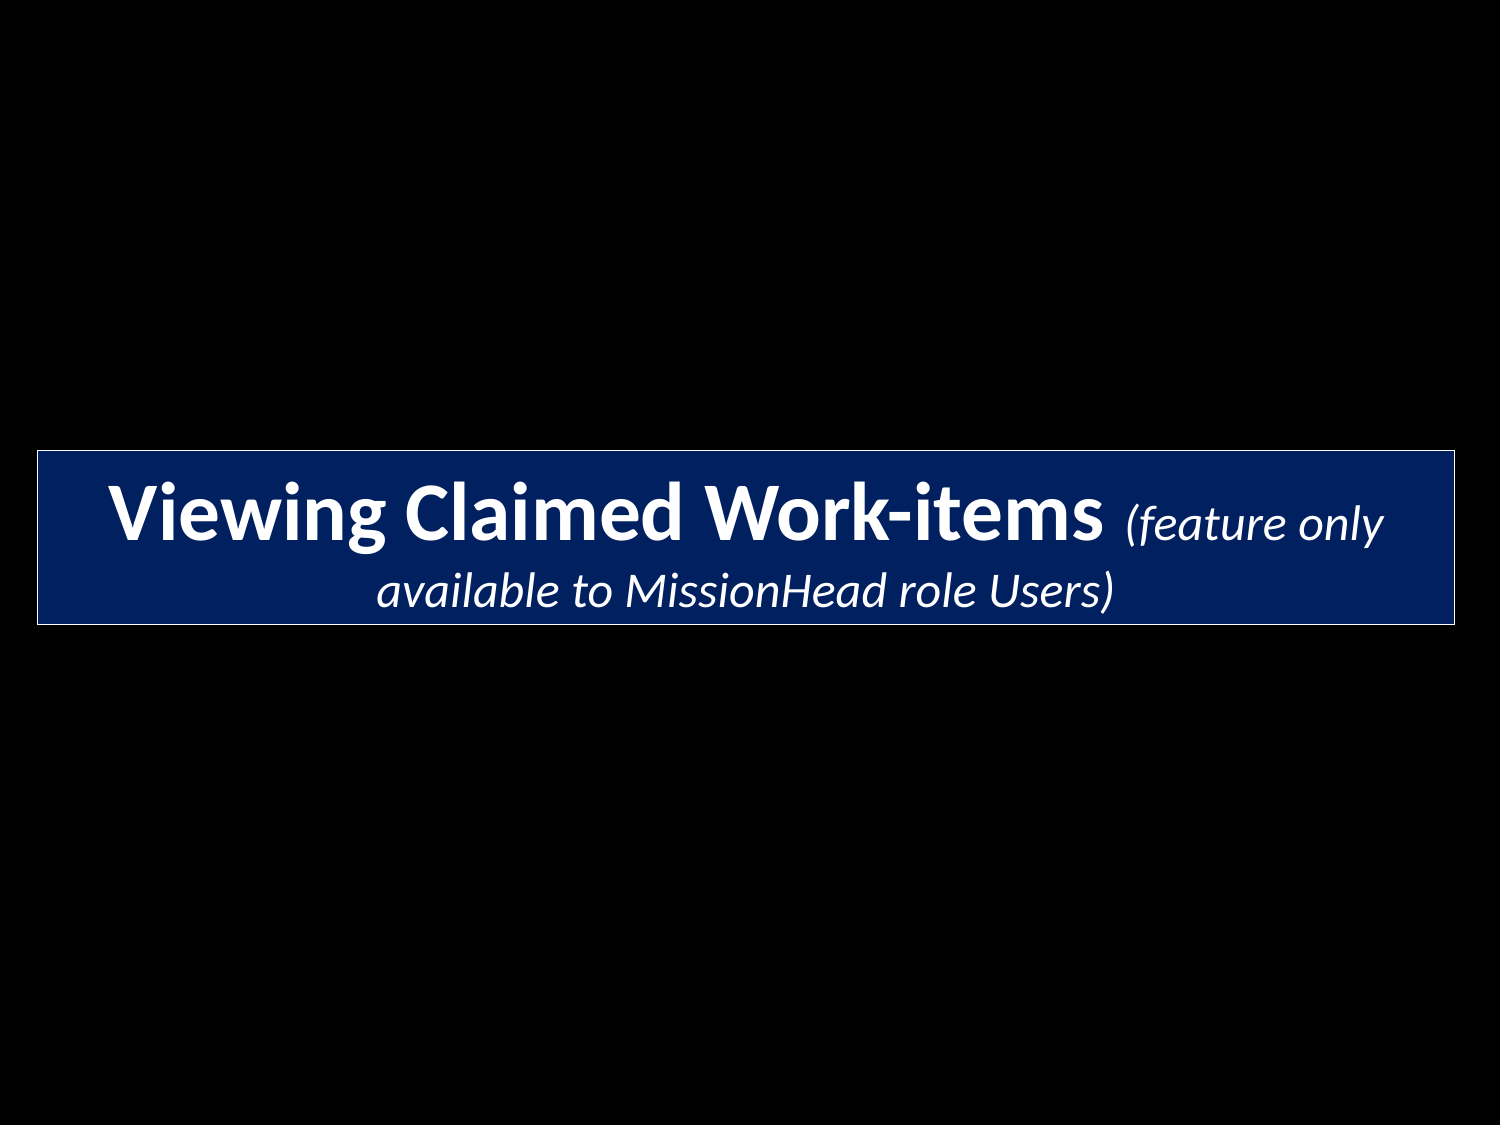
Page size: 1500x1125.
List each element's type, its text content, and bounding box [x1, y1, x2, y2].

text_box Viewing Claimed Work-items (feature only available to MissionHead role Users) [37, 450, 1455, 625]
